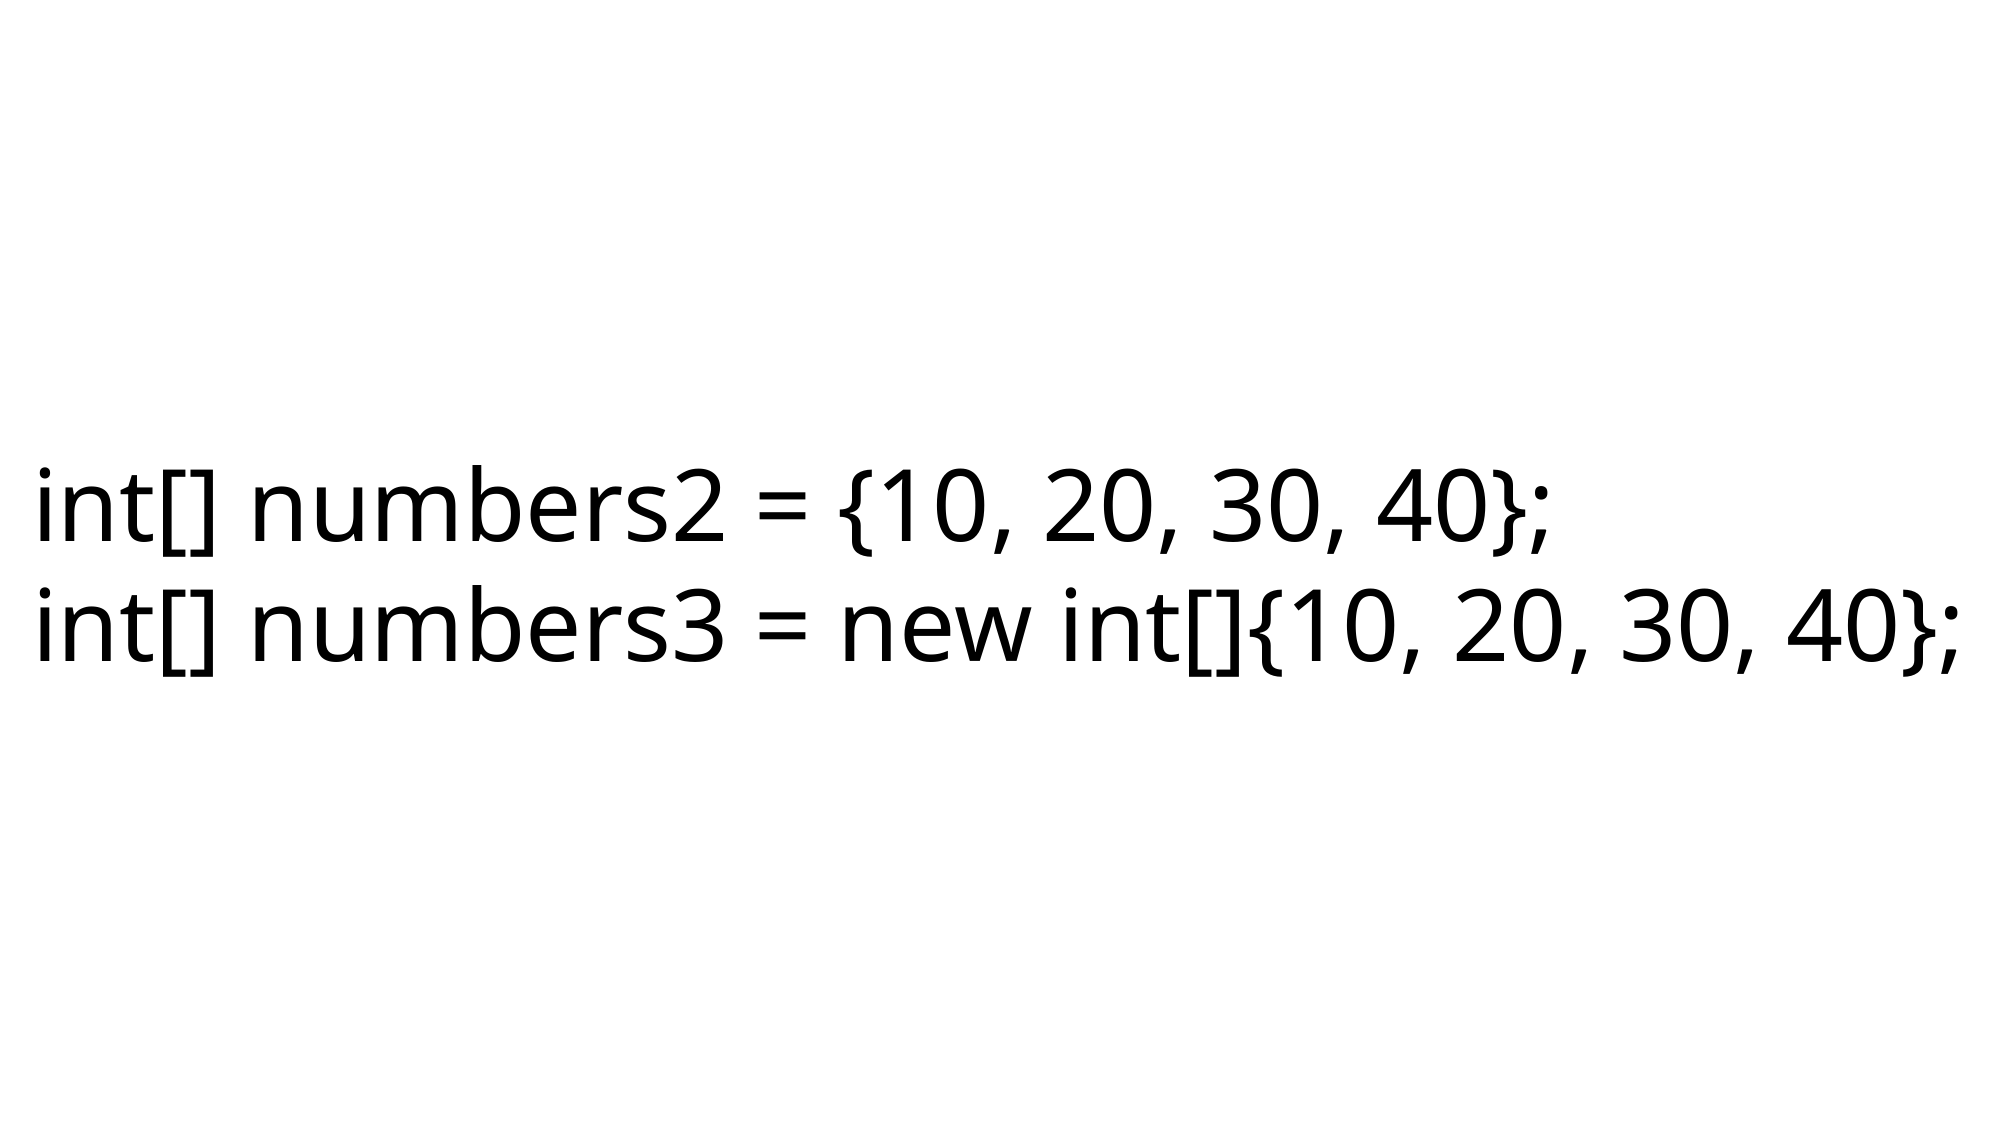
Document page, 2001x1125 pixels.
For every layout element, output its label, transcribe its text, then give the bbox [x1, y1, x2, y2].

text_box int[] numbers2 = {10, 20, 30, 40}; int[] numbers3 = new int[]{10, 20, 30, 40}; [17, 433, 1983, 689]
